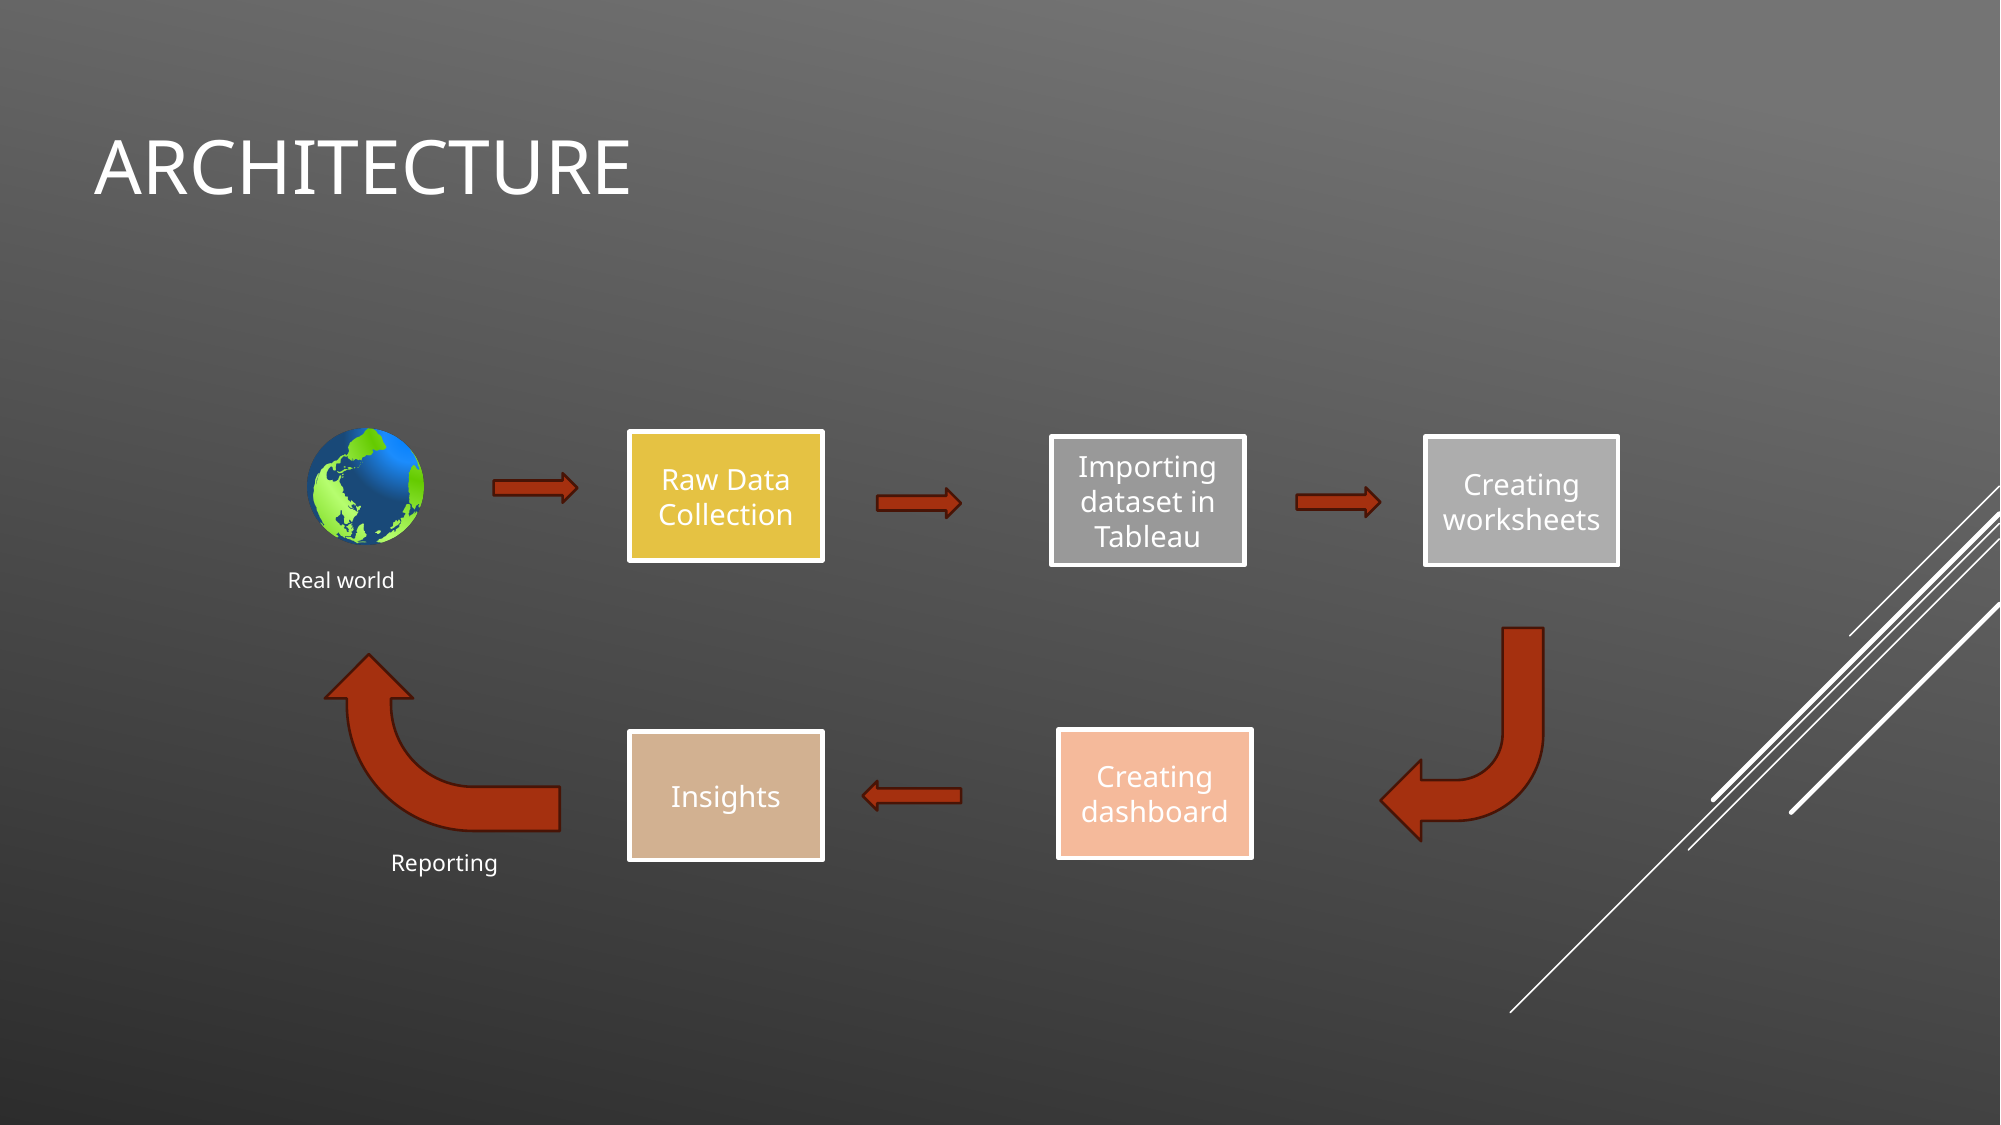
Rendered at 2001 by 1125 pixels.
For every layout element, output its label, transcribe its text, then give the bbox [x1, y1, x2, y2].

picture [307, 428, 424, 545]
text_box Insights [627, 729, 825, 862]
text_box Creating dashboard [1056, 727, 1254, 860]
text_box [323, 653, 562, 833]
text_box [1295, 486, 1382, 519]
text_box [492, 471, 579, 504]
text_box [875, 487, 962, 520]
title Architecture [79, 84, 1480, 244]
text_box Creating worksheets [1423, 434, 1620, 567]
text_box [861, 779, 963, 812]
text_box Importing dataset in Tableau [1049, 434, 1247, 567]
text_box Raw Data Collection [627, 429, 825, 563]
text_box [1379, 626, 1545, 843]
text_box Reporting [376, 841, 611, 884]
text_box Real world [273, 559, 442, 601]
